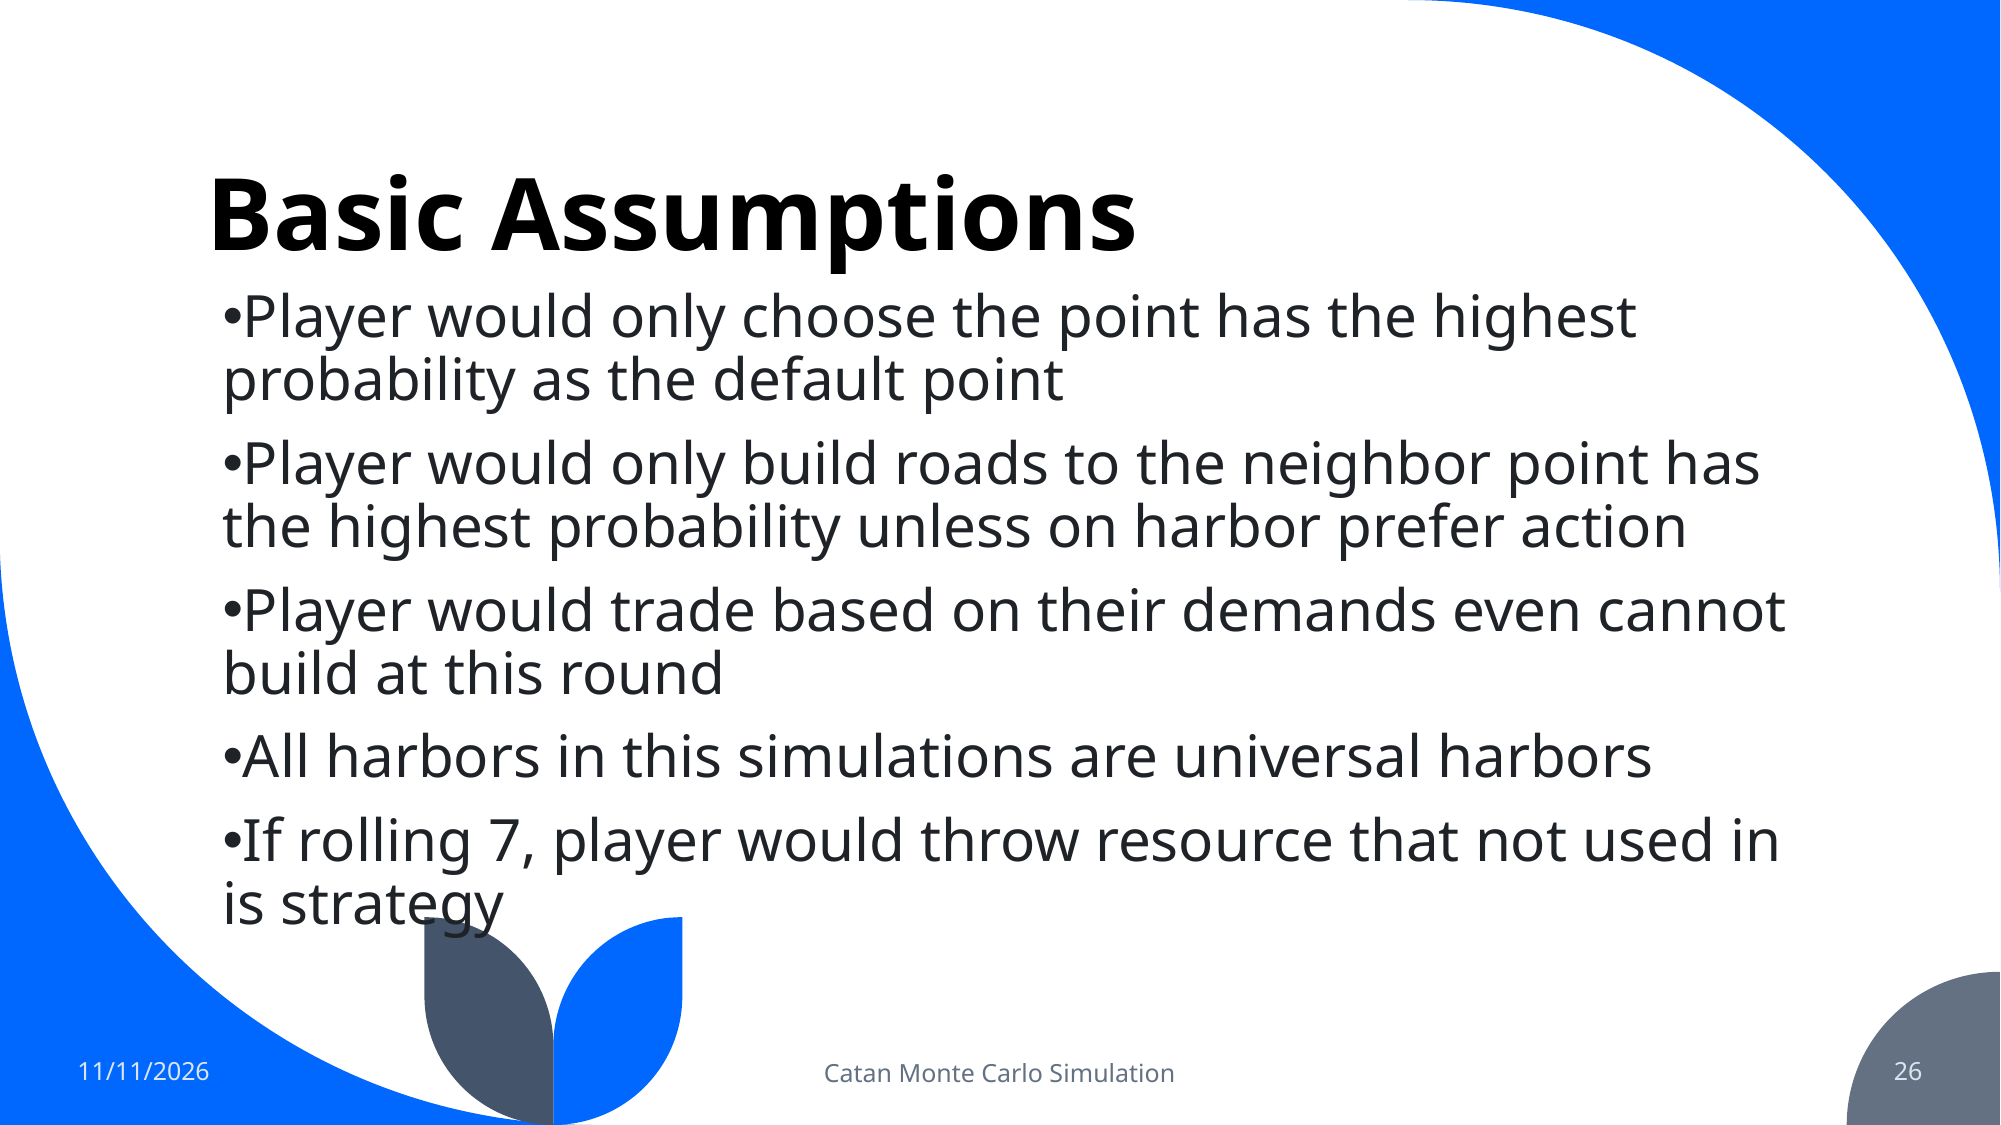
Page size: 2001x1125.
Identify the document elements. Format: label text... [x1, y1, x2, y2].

list Player would only choose the point has the highest probability as the default point Player would only build roads to the neighbor point has the highest probability unless on harbor prefer action Player would trade based on their demands even cannot build at this round All harbors in this simulations are universal harbors If rolling 7, player would throw resource that not used in is strategy [207, 279, 1850, 985]
footer Catan Monte Carlo Simulation [662, 1042, 1338, 1103]
title Basic Assumptions [191, 62, 1796, 280]
slide_number 26 [1665, 1042, 1938, 1103]
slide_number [62, 1042, 353, 1103]
